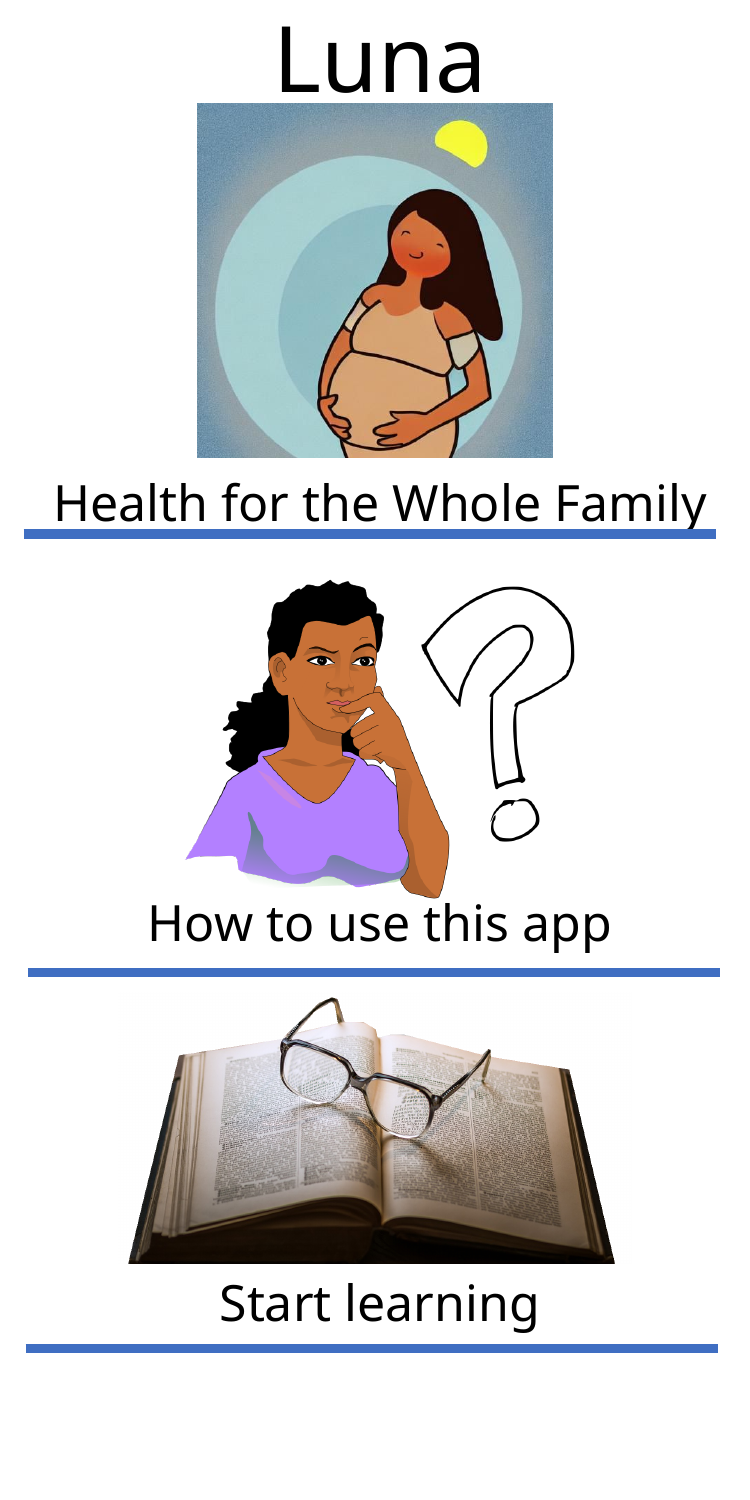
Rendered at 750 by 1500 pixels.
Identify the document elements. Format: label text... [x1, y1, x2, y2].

picture [161, 535, 593, 966]
picture [161, 521, 476, 533]
text_box Luna Health for the Whole Family How to use this app Start learning [10, 0, 750, 1500]
picture [117, 991, 633, 1265]
picture [197, 103, 553, 459]
